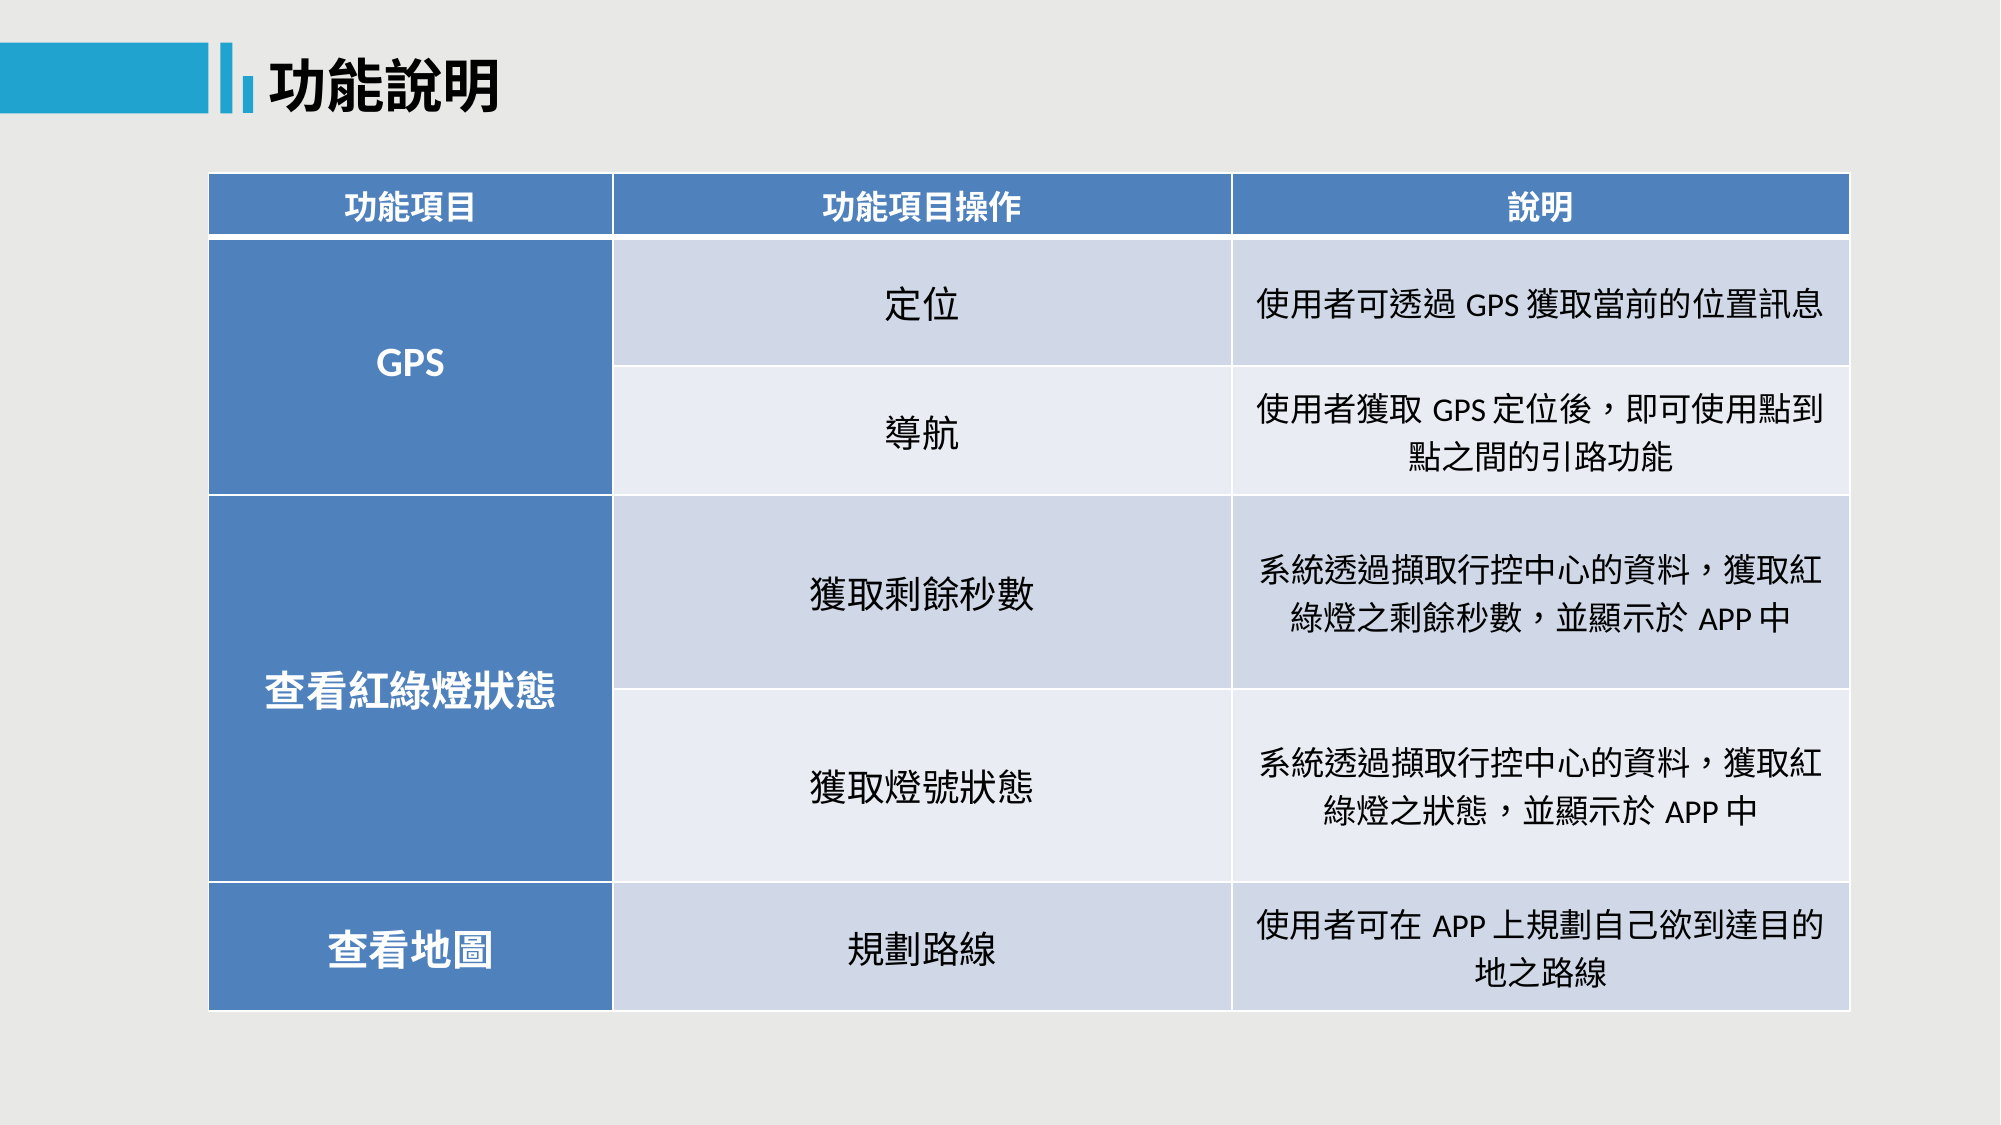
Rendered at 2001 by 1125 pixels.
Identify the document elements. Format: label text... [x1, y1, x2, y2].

table_cell 使用者可透過GPS獲取當前的位置訊息 [1233, 240, 1849, 365]
text_box 功能說明 [253, 41, 811, 127]
text_box [220, 42, 233, 114]
table_cell 使用者可在APP上規劃自己欲到達目的地之路線 [1233, 883, 1849, 1010]
text_box [242, 76, 253, 113]
table_header 功能項目 [209, 174, 612, 234]
table_cell 查看紅綠燈狀態 [209, 496, 612, 881]
table_cell 系統透過擷取行控中心的資料，獲取紅綠燈之剩餘秒數，並顯示於APP中 [1233, 496, 1849, 688]
table_cell 系統透過擷取行控中心的資料，獲取紅綠燈之狀態，並顯示於APP中 [1233, 690, 1849, 881]
table_cell 使用者獲取GPS定位後，即可使用點到點之間的引路功能 [1233, 367, 1849, 494]
table_header 說明 [1233, 174, 1849, 234]
table_header 功能項目操作 [614, 174, 1231, 234]
table_cell GPS [209, 240, 612, 494]
text_box [0, 42, 209, 114]
table_cell 獲取燈號狀態 [614, 690, 1231, 881]
table_cell 導航 [614, 367, 1231, 494]
table_cell 定位 [614, 240, 1231, 365]
table_cell 規劃路線 [614, 883, 1231, 1010]
table_cell 獲取剩餘秒數 [614, 496, 1231, 688]
table_cell 查看地圖 [209, 883, 612, 1010]
